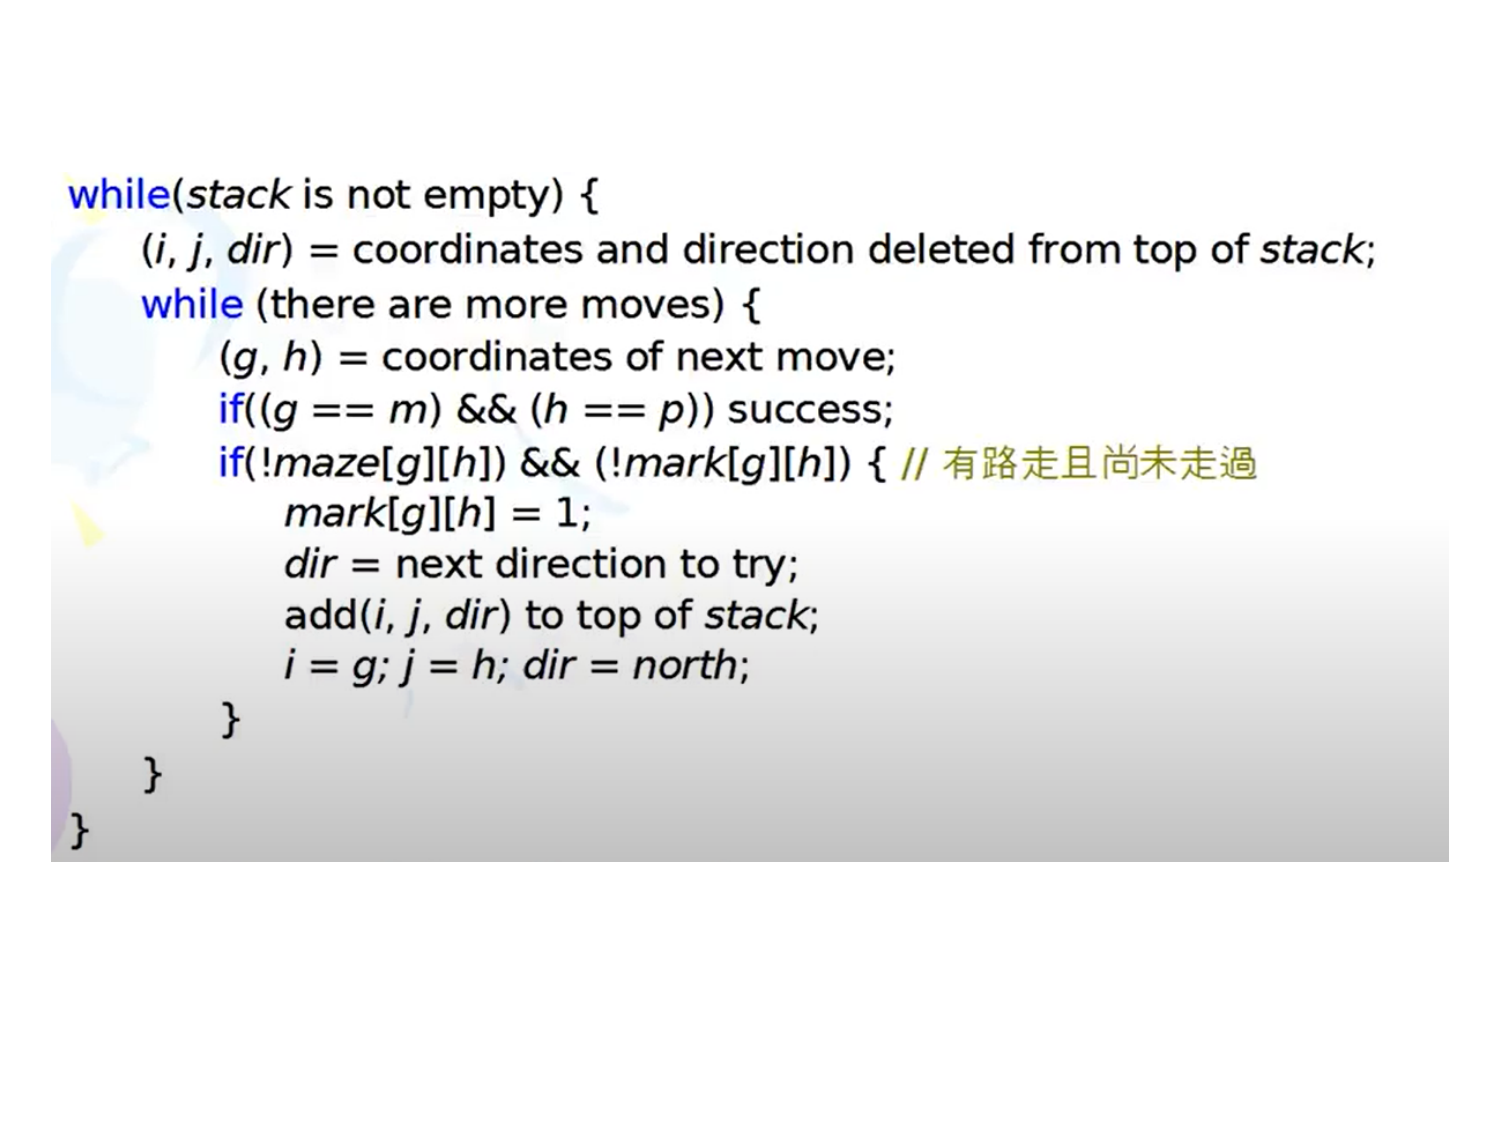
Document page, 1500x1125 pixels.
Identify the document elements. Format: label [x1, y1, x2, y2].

picture [51, 172, 1449, 862]
